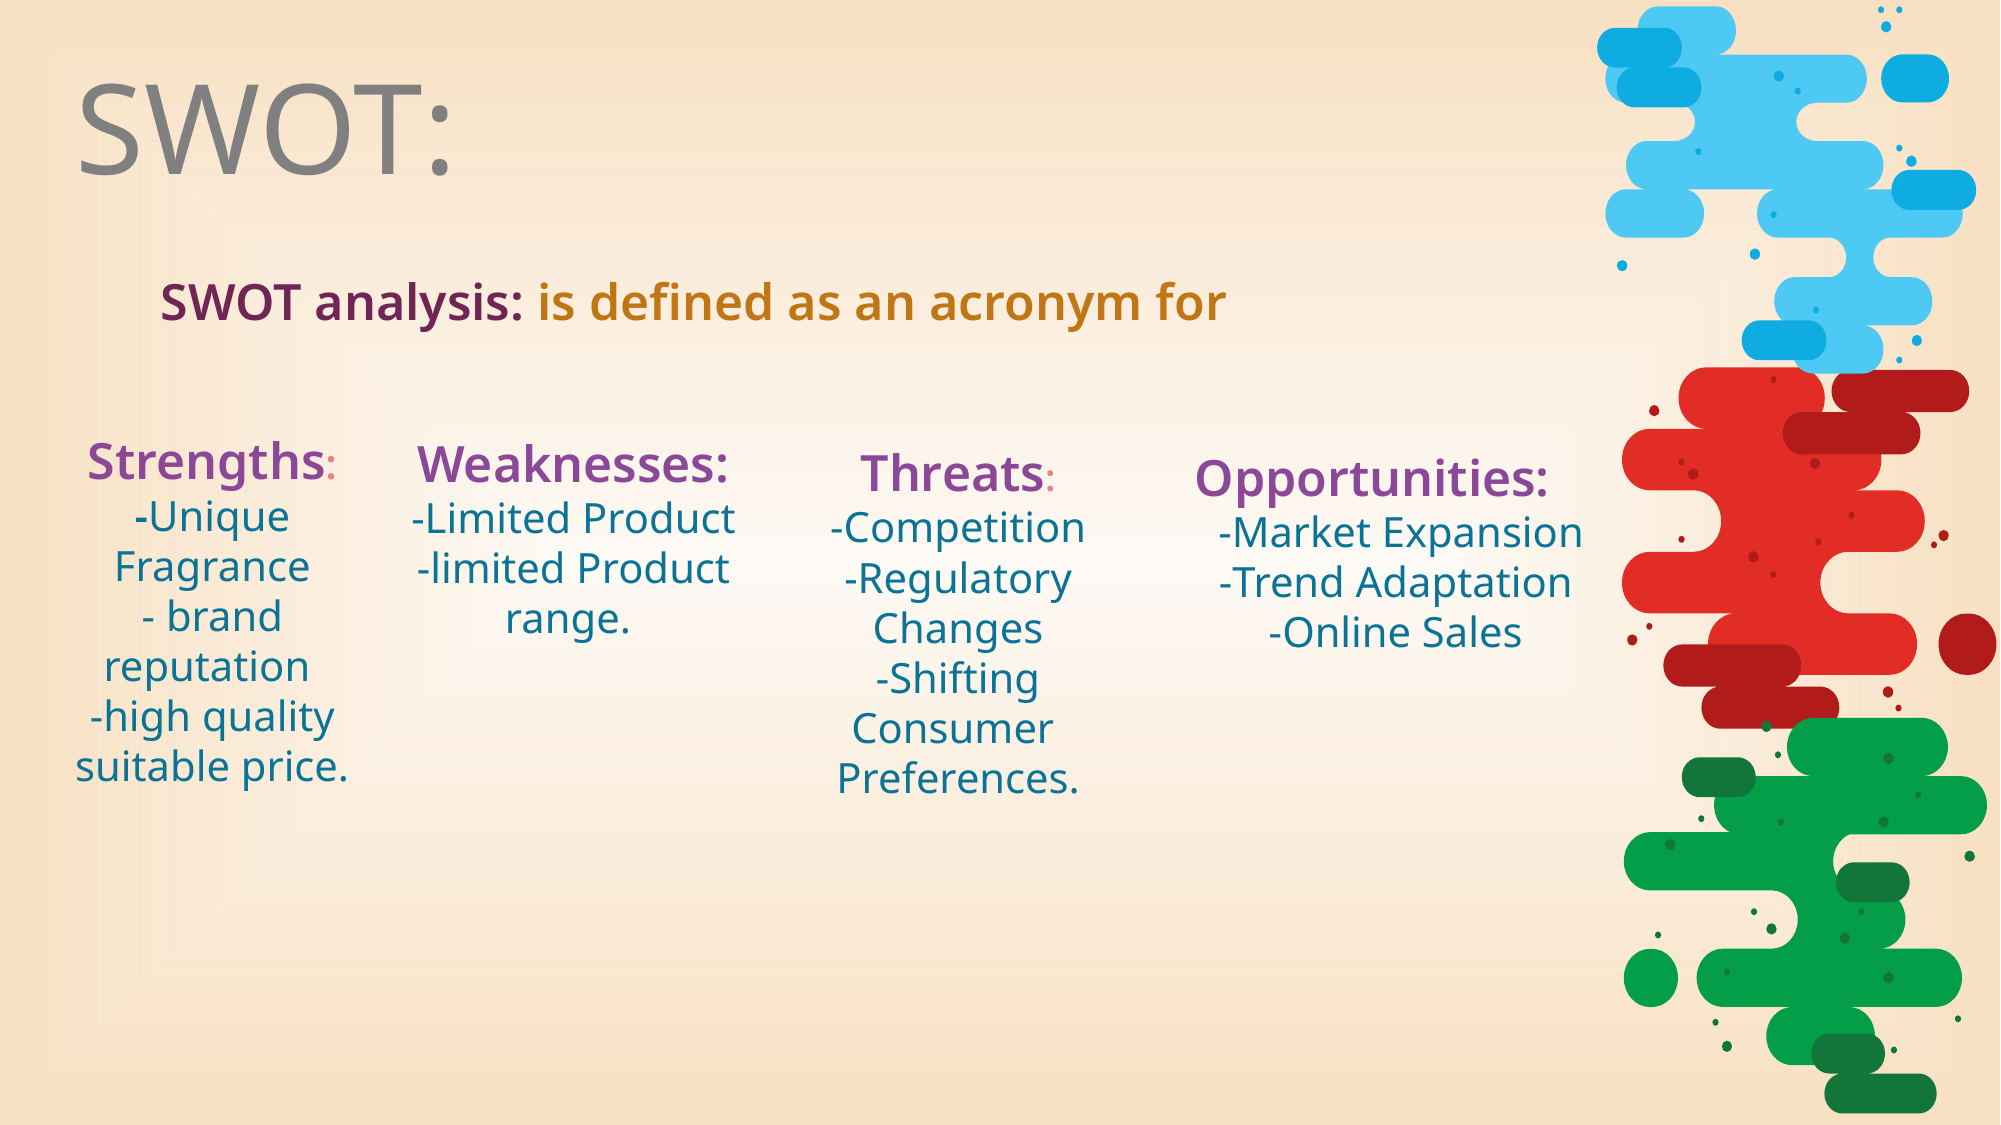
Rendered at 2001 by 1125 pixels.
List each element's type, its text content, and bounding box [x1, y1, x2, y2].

text_box Threats: -Competition -Regulatory Changes -Shifting Consumer Preferences. [768, 421, 1148, 809]
text_box SWOT analysis: is defined as an acronym for [113, 249, 1275, 338]
text_box SWOT: [0, 46, 533, 208]
text_box Opportunities: -Market Expansion -Trend Adaptation -Online Sales [1179, 425, 1596, 664]
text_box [1596, 6, 1997, 1114]
text_box Weaknesses: -Limited Product -limited Product range. [383, 424, 764, 650]
text_box Strengths: -Unique Fragrance - brand reputation -high quality suitable price. [22, 421, 403, 852]
